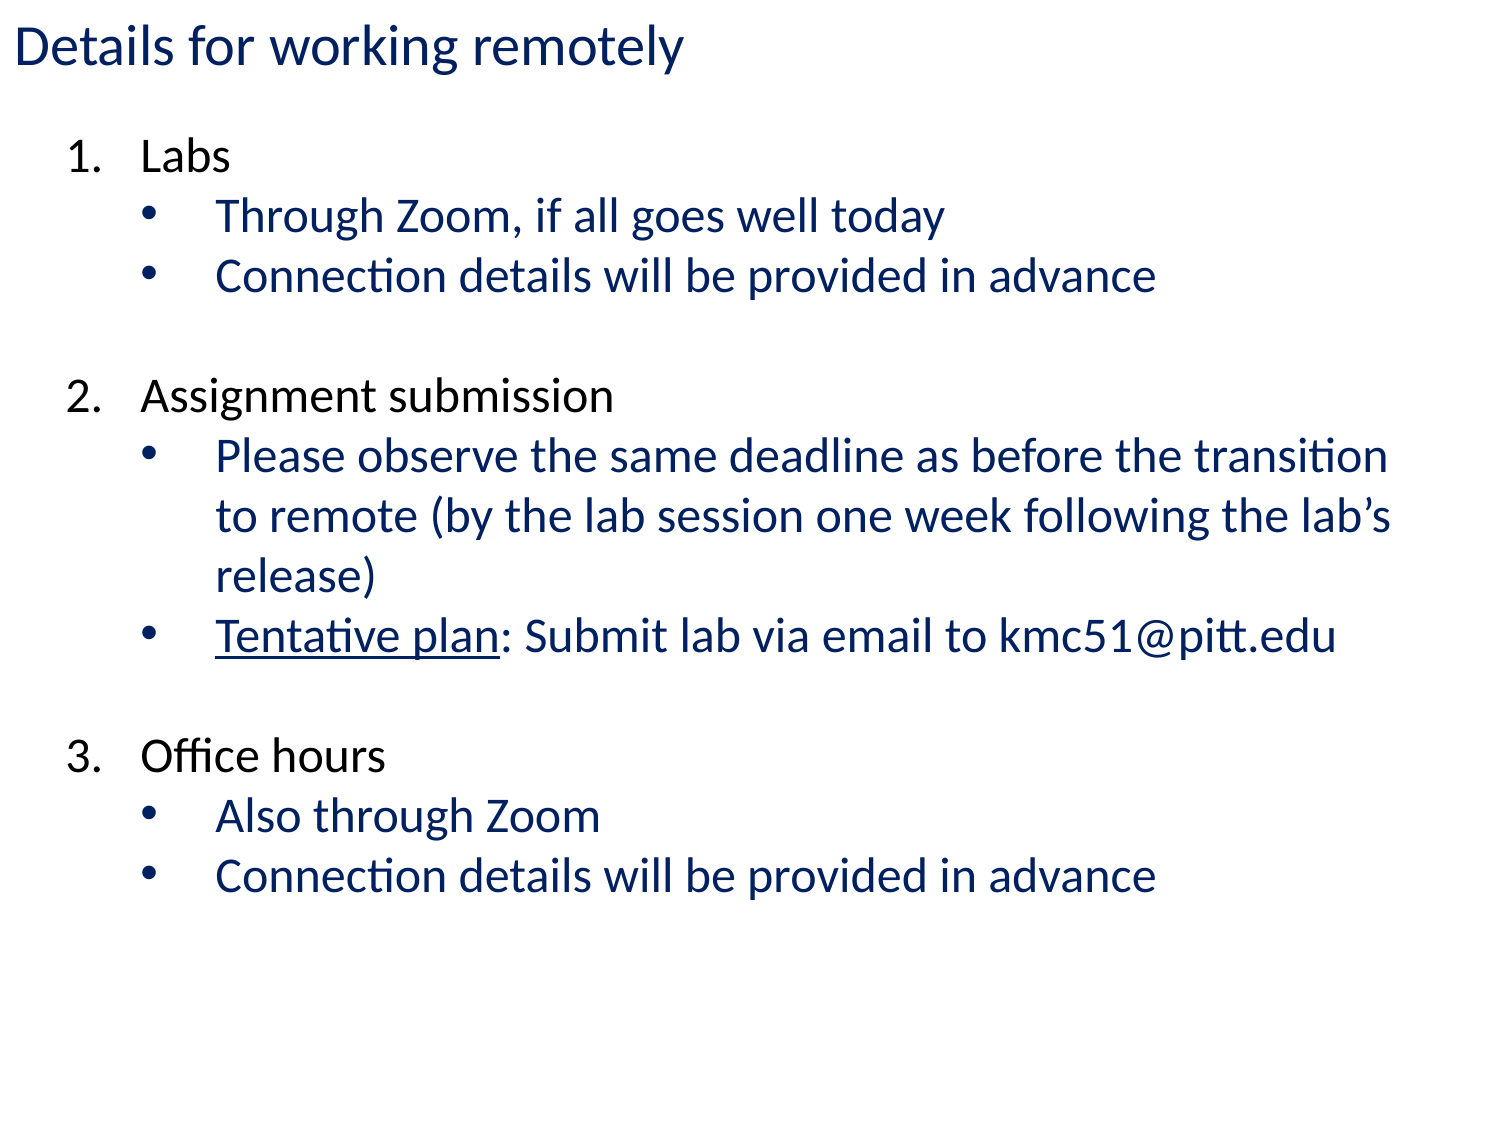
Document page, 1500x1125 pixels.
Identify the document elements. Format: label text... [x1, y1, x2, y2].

text_box Labs Through Zoom, if all goes well today Connection details will be provided in advance Assignment submission Please observe the same deadline as before the transition to remote (by the lab session one week following the lab’s release) Tentative plan: Submit lab via email to kmc51@pitt.edu Office hours Also through Zoom Connection details will be provided in advance [0, 115, 1443, 1030]
text_box Details for working remotely [0, 0, 1335, 85]
